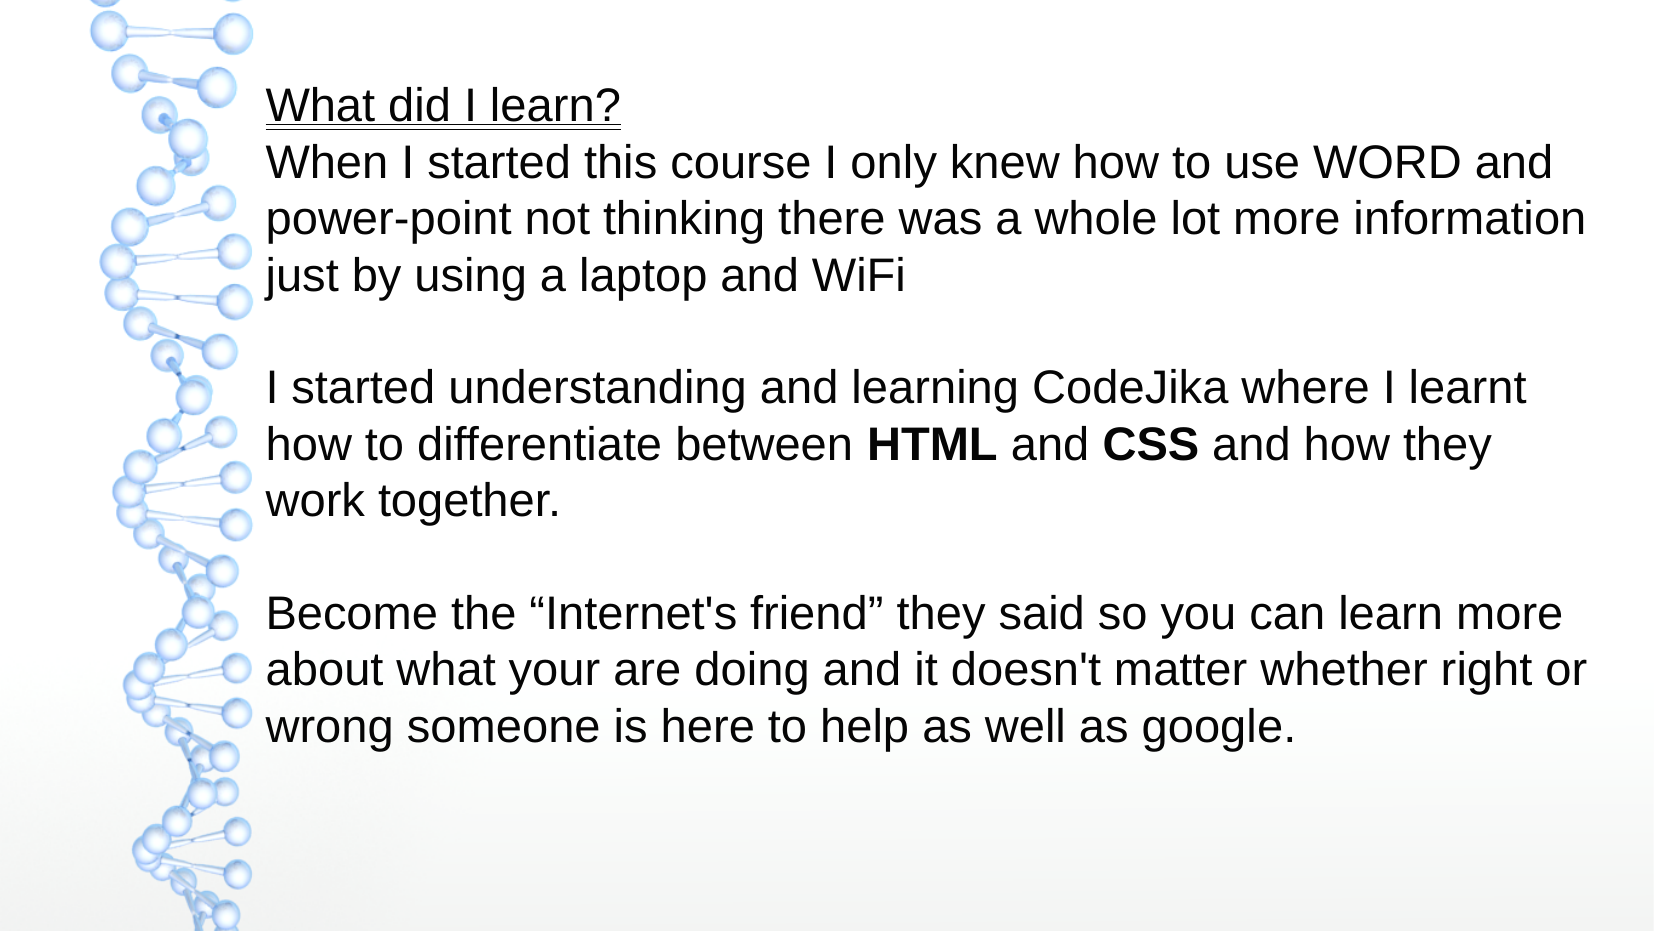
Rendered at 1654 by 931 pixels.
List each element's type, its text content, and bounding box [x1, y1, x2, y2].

picture [0, 0, 1654, 931]
text_box What did I learn? When I started this course I only knew how to use WORD and power-point not thinking there was a whole lot more information just by using a laptop and WiFi I started understanding and learning CodeJika where I learnt how to differentiate between HTML and CSS and how they work together. Become the “Internet's friend” they said so you can learn more about what your are doing and it doesn't matter whether right or wrong someone is here to help as well as google. [265, 74, 1595, 764]
